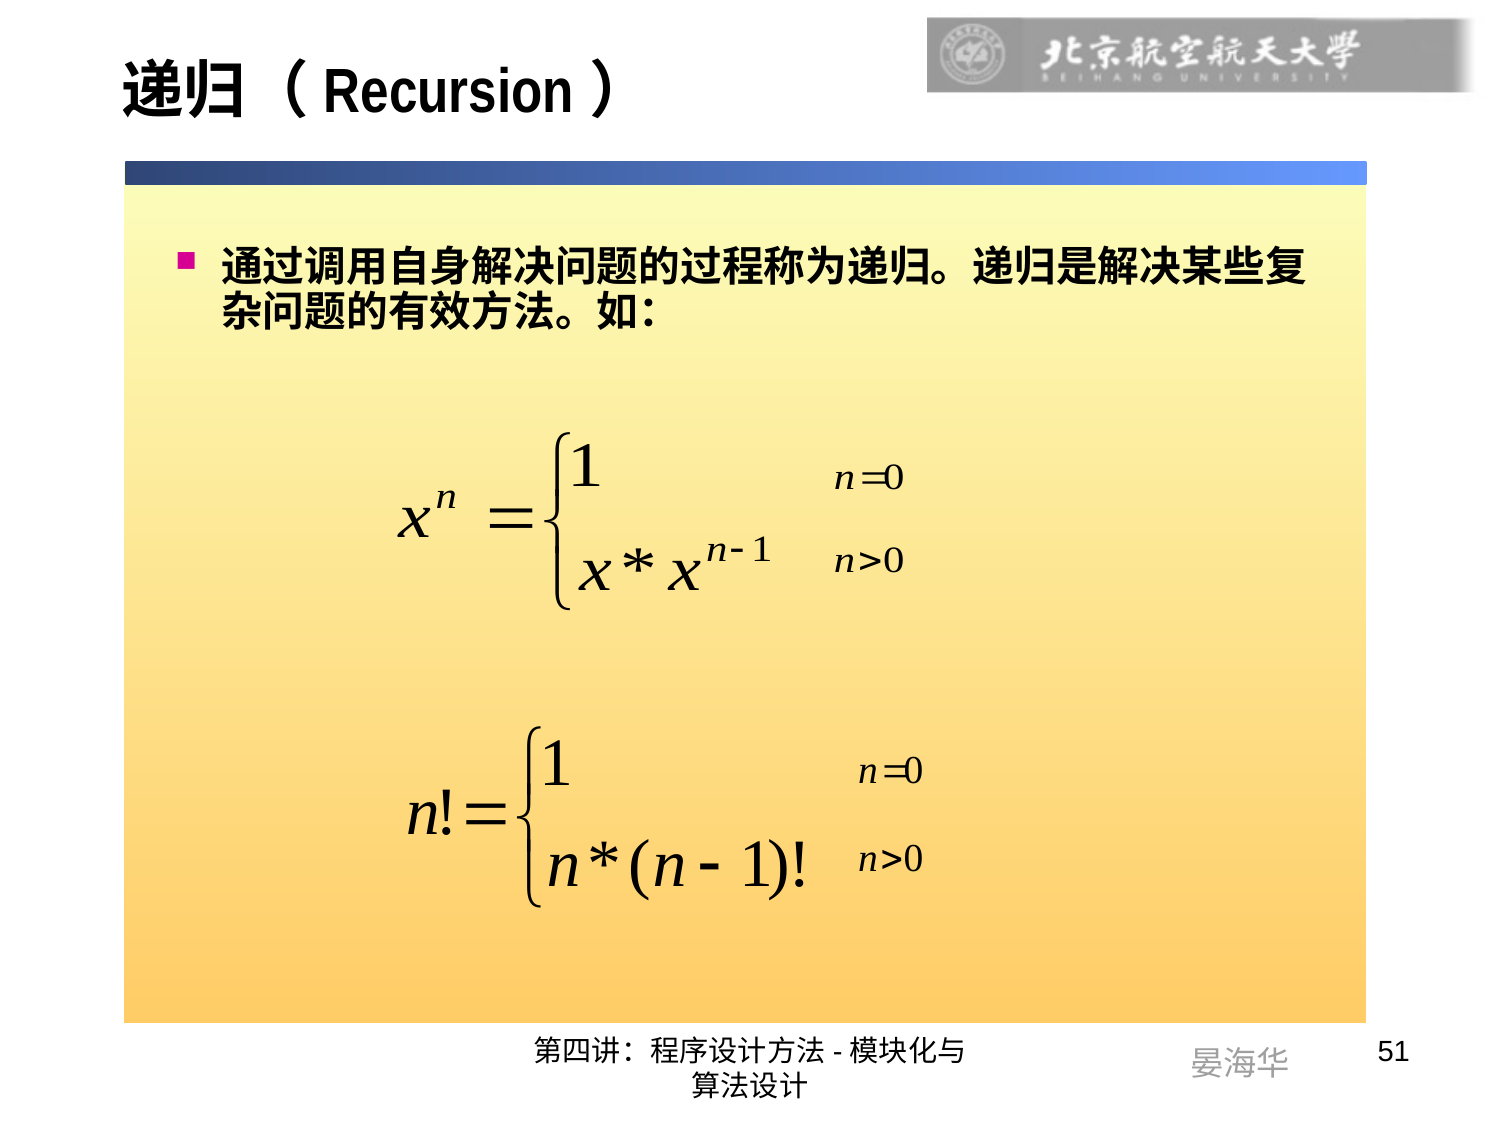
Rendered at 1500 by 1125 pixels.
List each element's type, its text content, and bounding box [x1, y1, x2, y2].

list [395, 715, 938, 920]
picture [927, 0, 1500, 102]
slide_number 51 [1074, 1024, 1426, 1103]
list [383, 420, 916, 718]
title 递归（Recursion） [105, 25, 1450, 164]
footer 第四讲：程序设计方法-模块化与算法设计 [512, 1024, 988, 1103]
list 通过调用自身解决问题的过程称为递归。递归是解决某些复杂问题的有效方法。如： [160, 237, 1330, 986]
